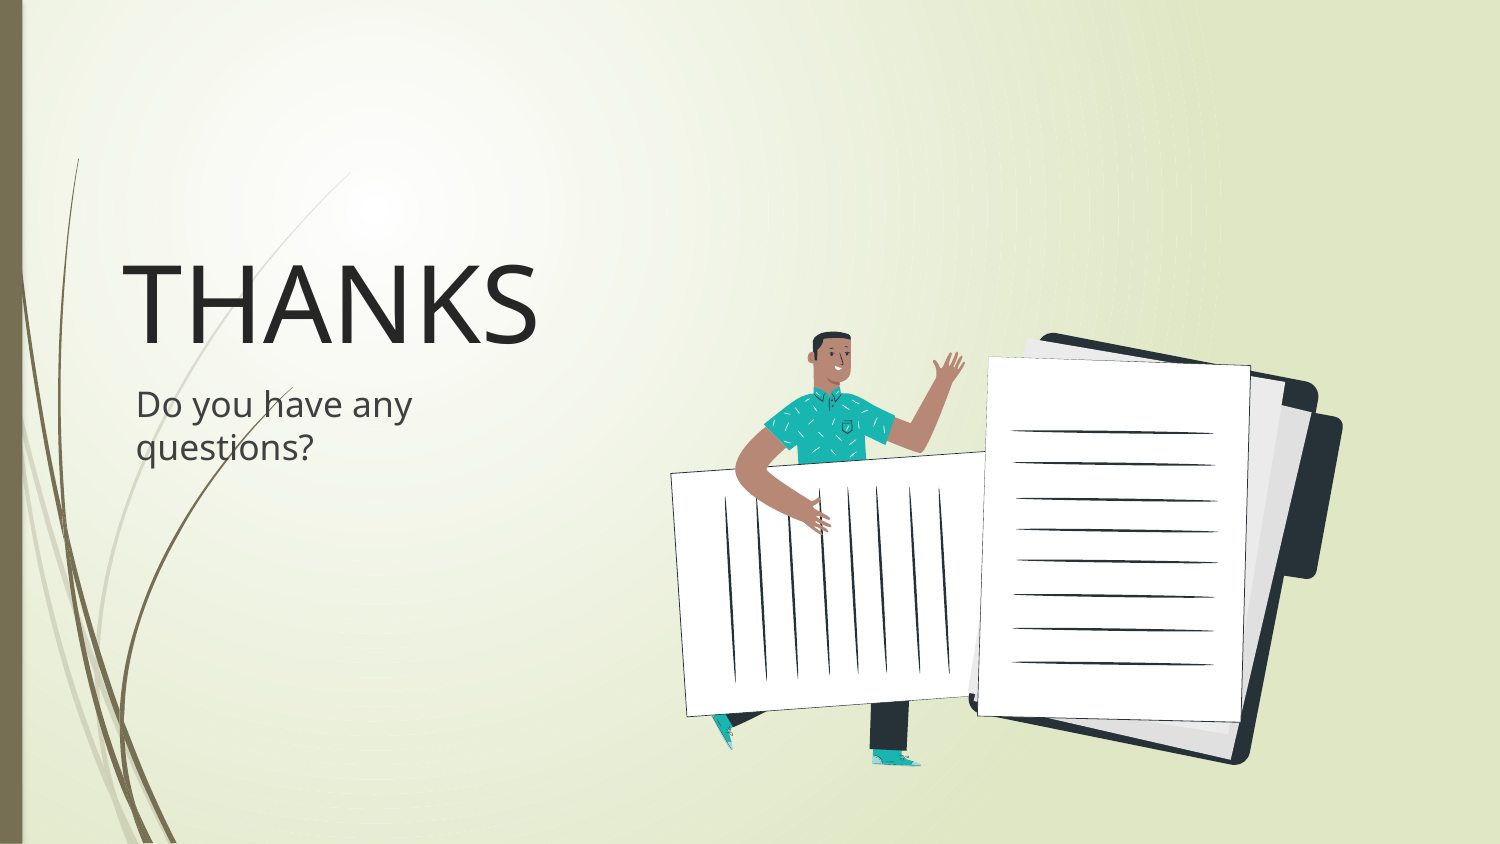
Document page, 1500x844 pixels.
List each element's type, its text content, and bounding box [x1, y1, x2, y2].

subtitle Do you have any questions? [120, 385, 614, 534]
title THANKS [108, 199, 602, 402]
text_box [967, 332, 1344, 766]
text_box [670, 331, 969, 767]
